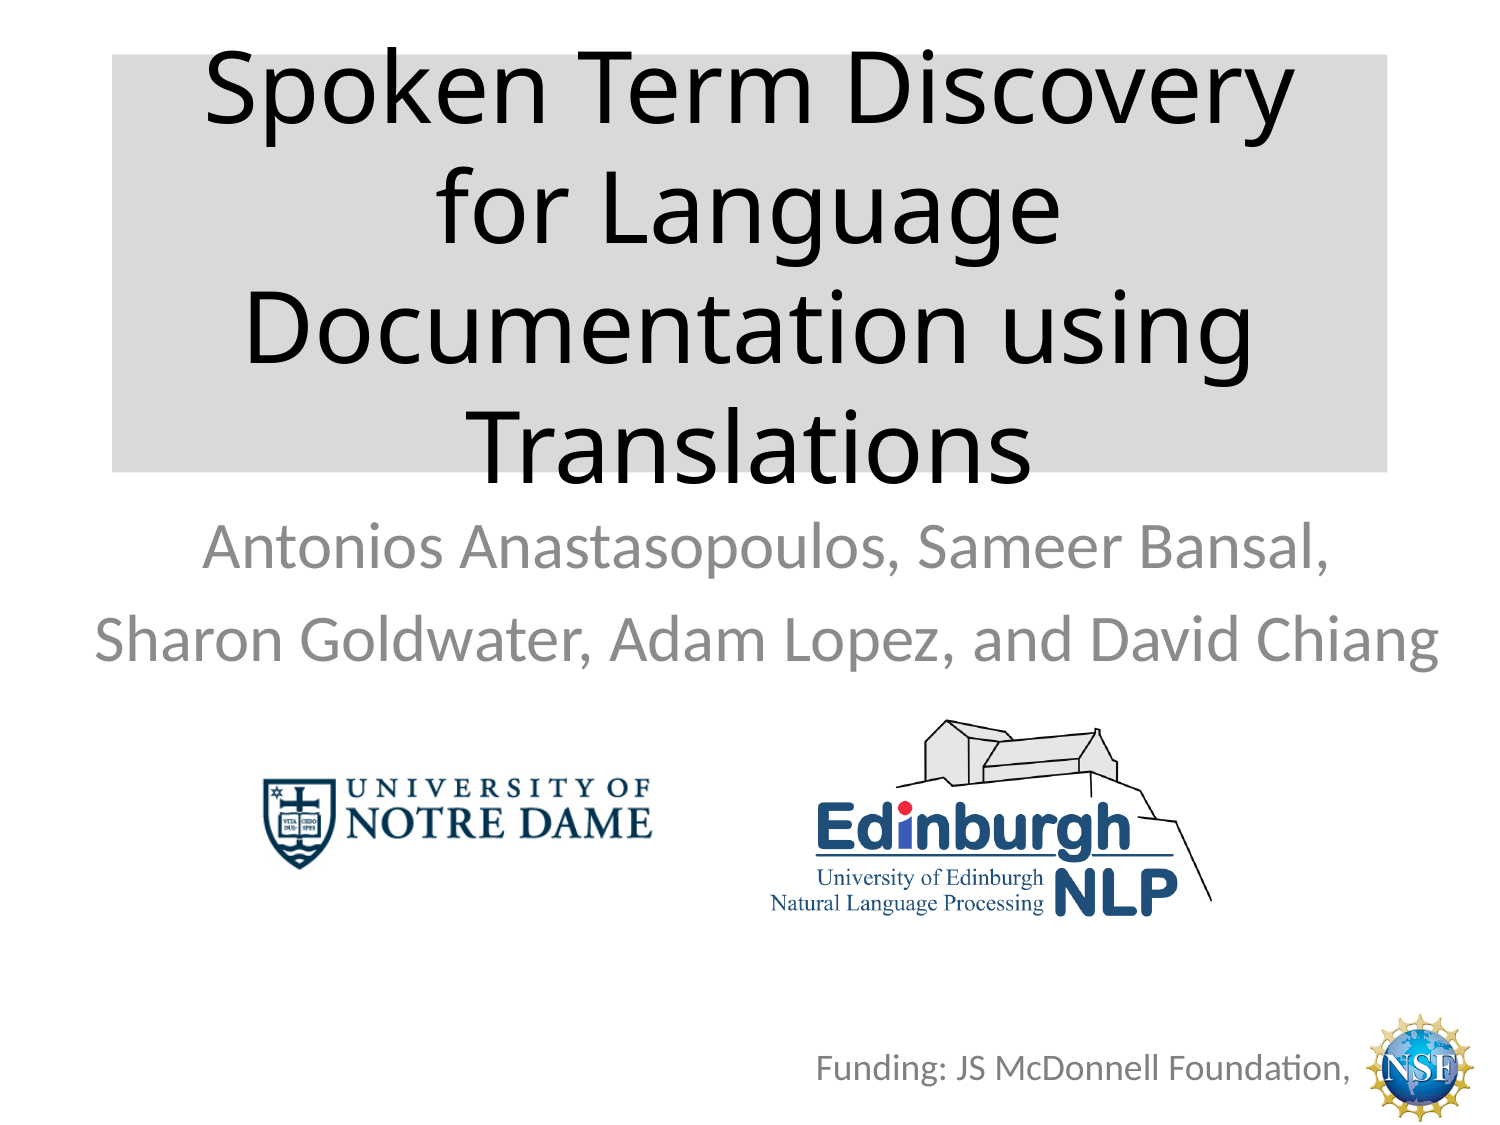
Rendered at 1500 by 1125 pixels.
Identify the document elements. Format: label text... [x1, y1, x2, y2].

subtitle Antonios Anastasopoulos, Sameer Bansal, Sharon Goldwater, Adam Lopez, and David Chiang [64, 444, 1471, 732]
picture [241, 757, 686, 888]
picture [1363, 1011, 1475, 1124]
title Spoken Term Discovery for Language Documentation using Translations [112, 54, 1388, 444]
text_box Funding: JS McDonnell Foundation, [801, 1035, 1358, 1096]
picture [770, 715, 1212, 921]
